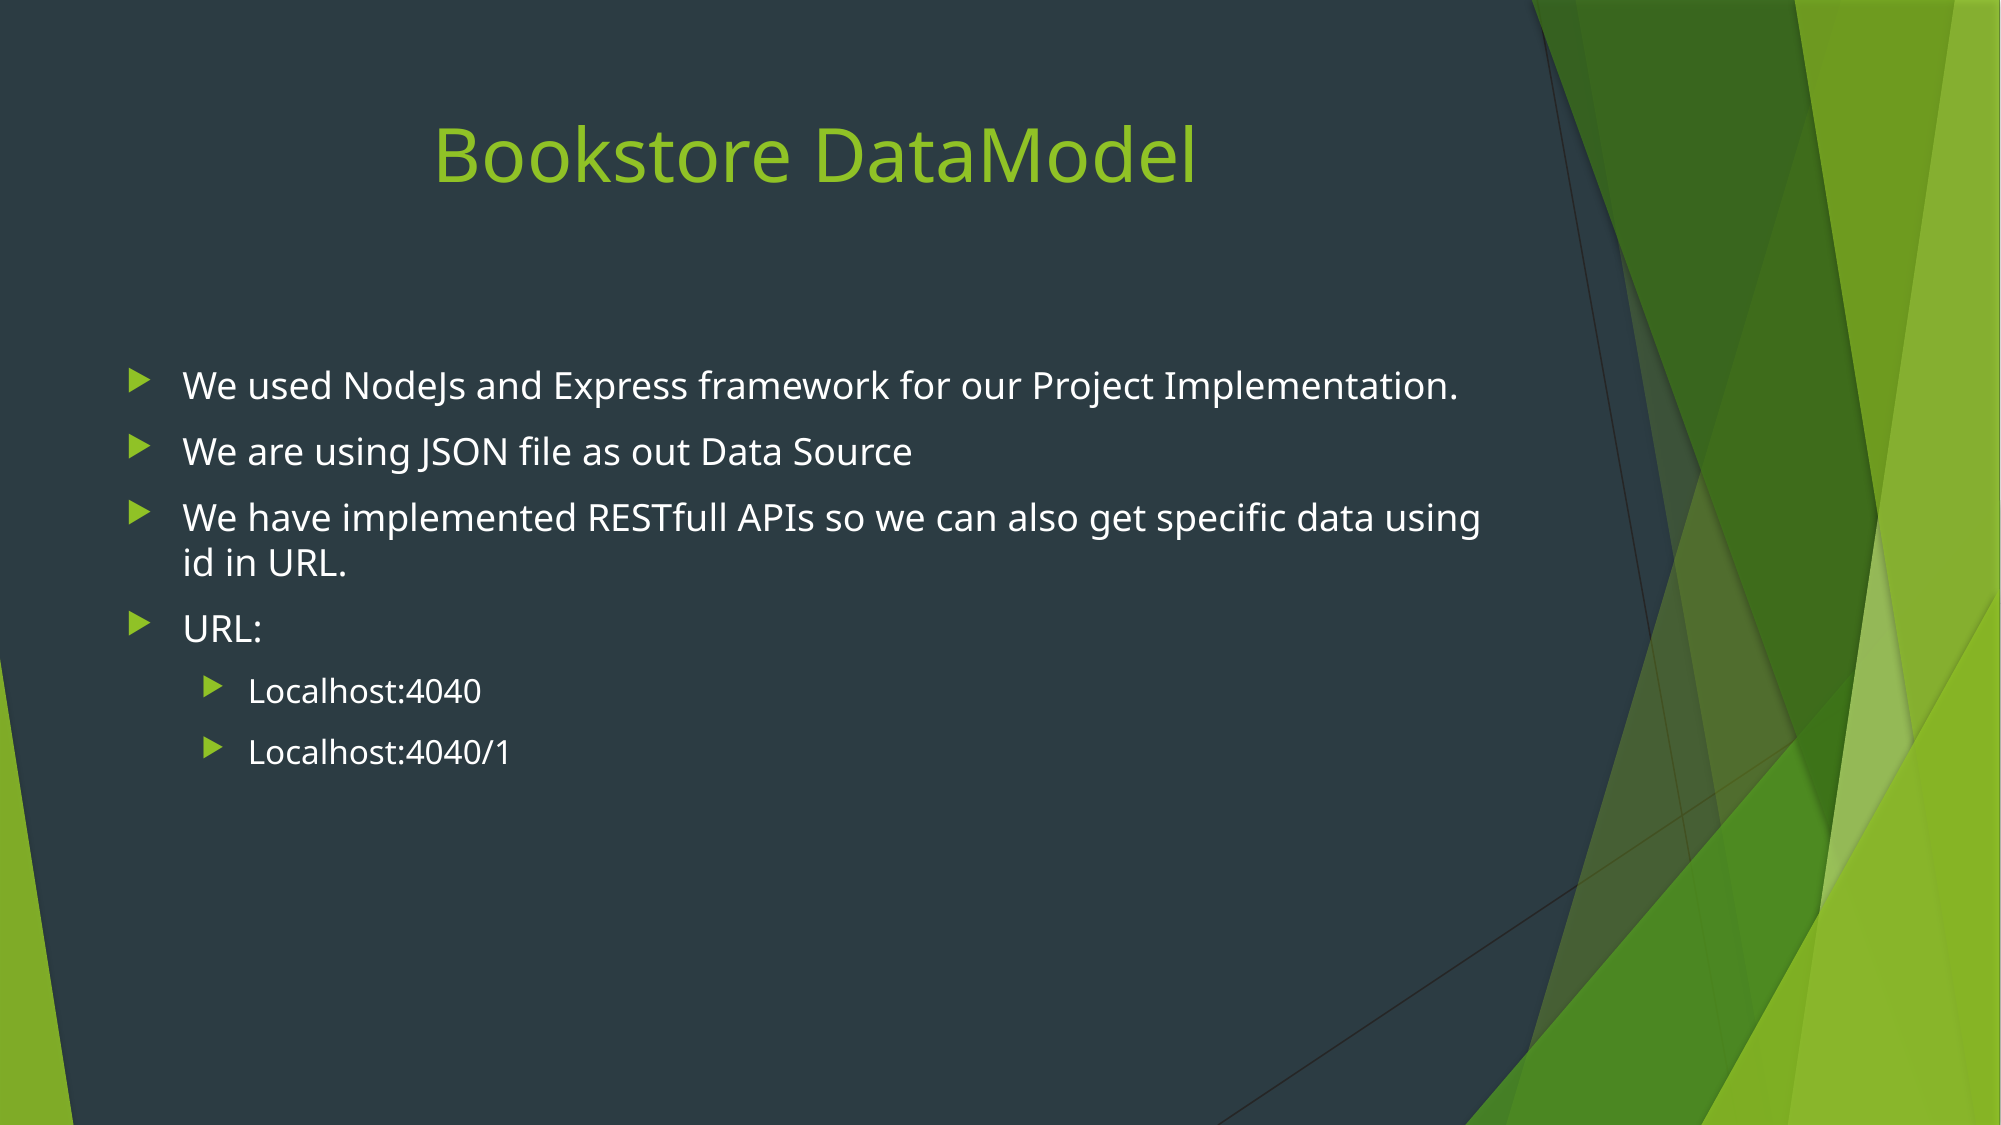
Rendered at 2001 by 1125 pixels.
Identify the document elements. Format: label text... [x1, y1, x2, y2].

list We used NodeJs and Express framework for our Project Implementation. We are using JSON file as out Data Source We have implemented RESTfull APIs so we can also get specific data using id in URL. URL: Localhost:4040 Localhost:4040/1 [111, 354, 1522, 992]
title Bookstore DataModel [111, 99, 1522, 317]
